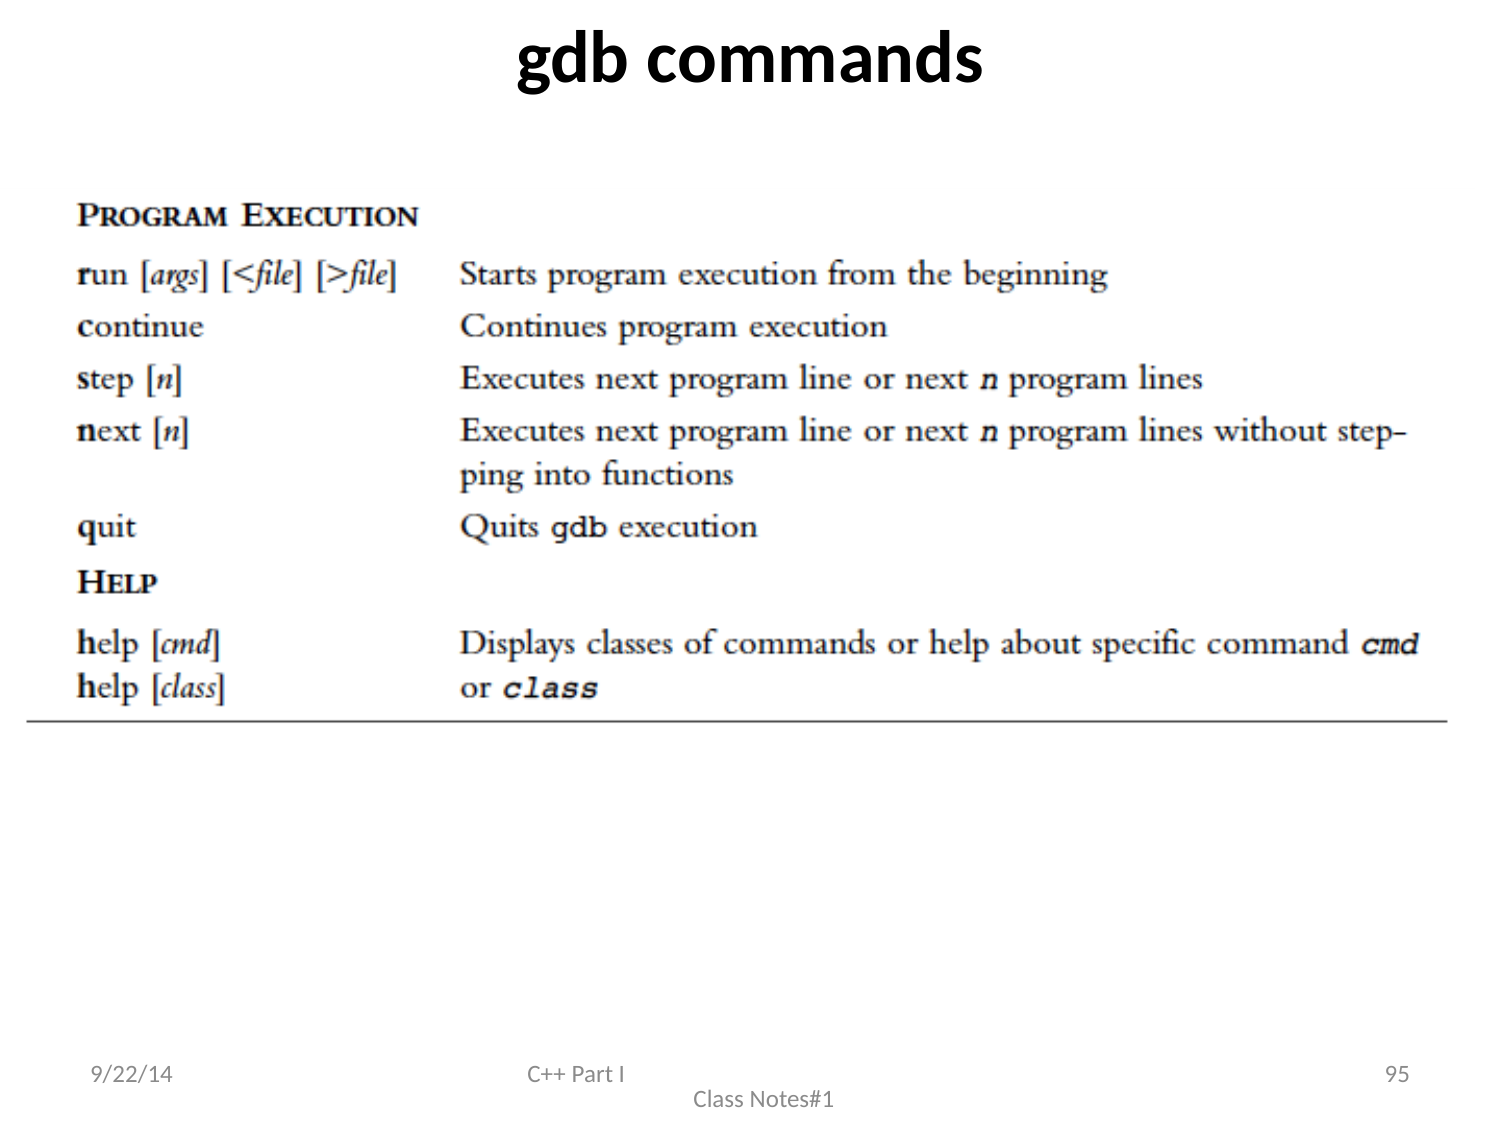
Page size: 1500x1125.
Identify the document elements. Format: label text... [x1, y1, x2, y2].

footer C++ Part I Class Notes#1 [512, 1042, 988, 1103]
title gdb commands [75, 0, 1425, 105]
slide_number 95 [1074, 1042, 1425, 1103]
picture [0, 187, 1476, 746]
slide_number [75, 1042, 425, 1103]
